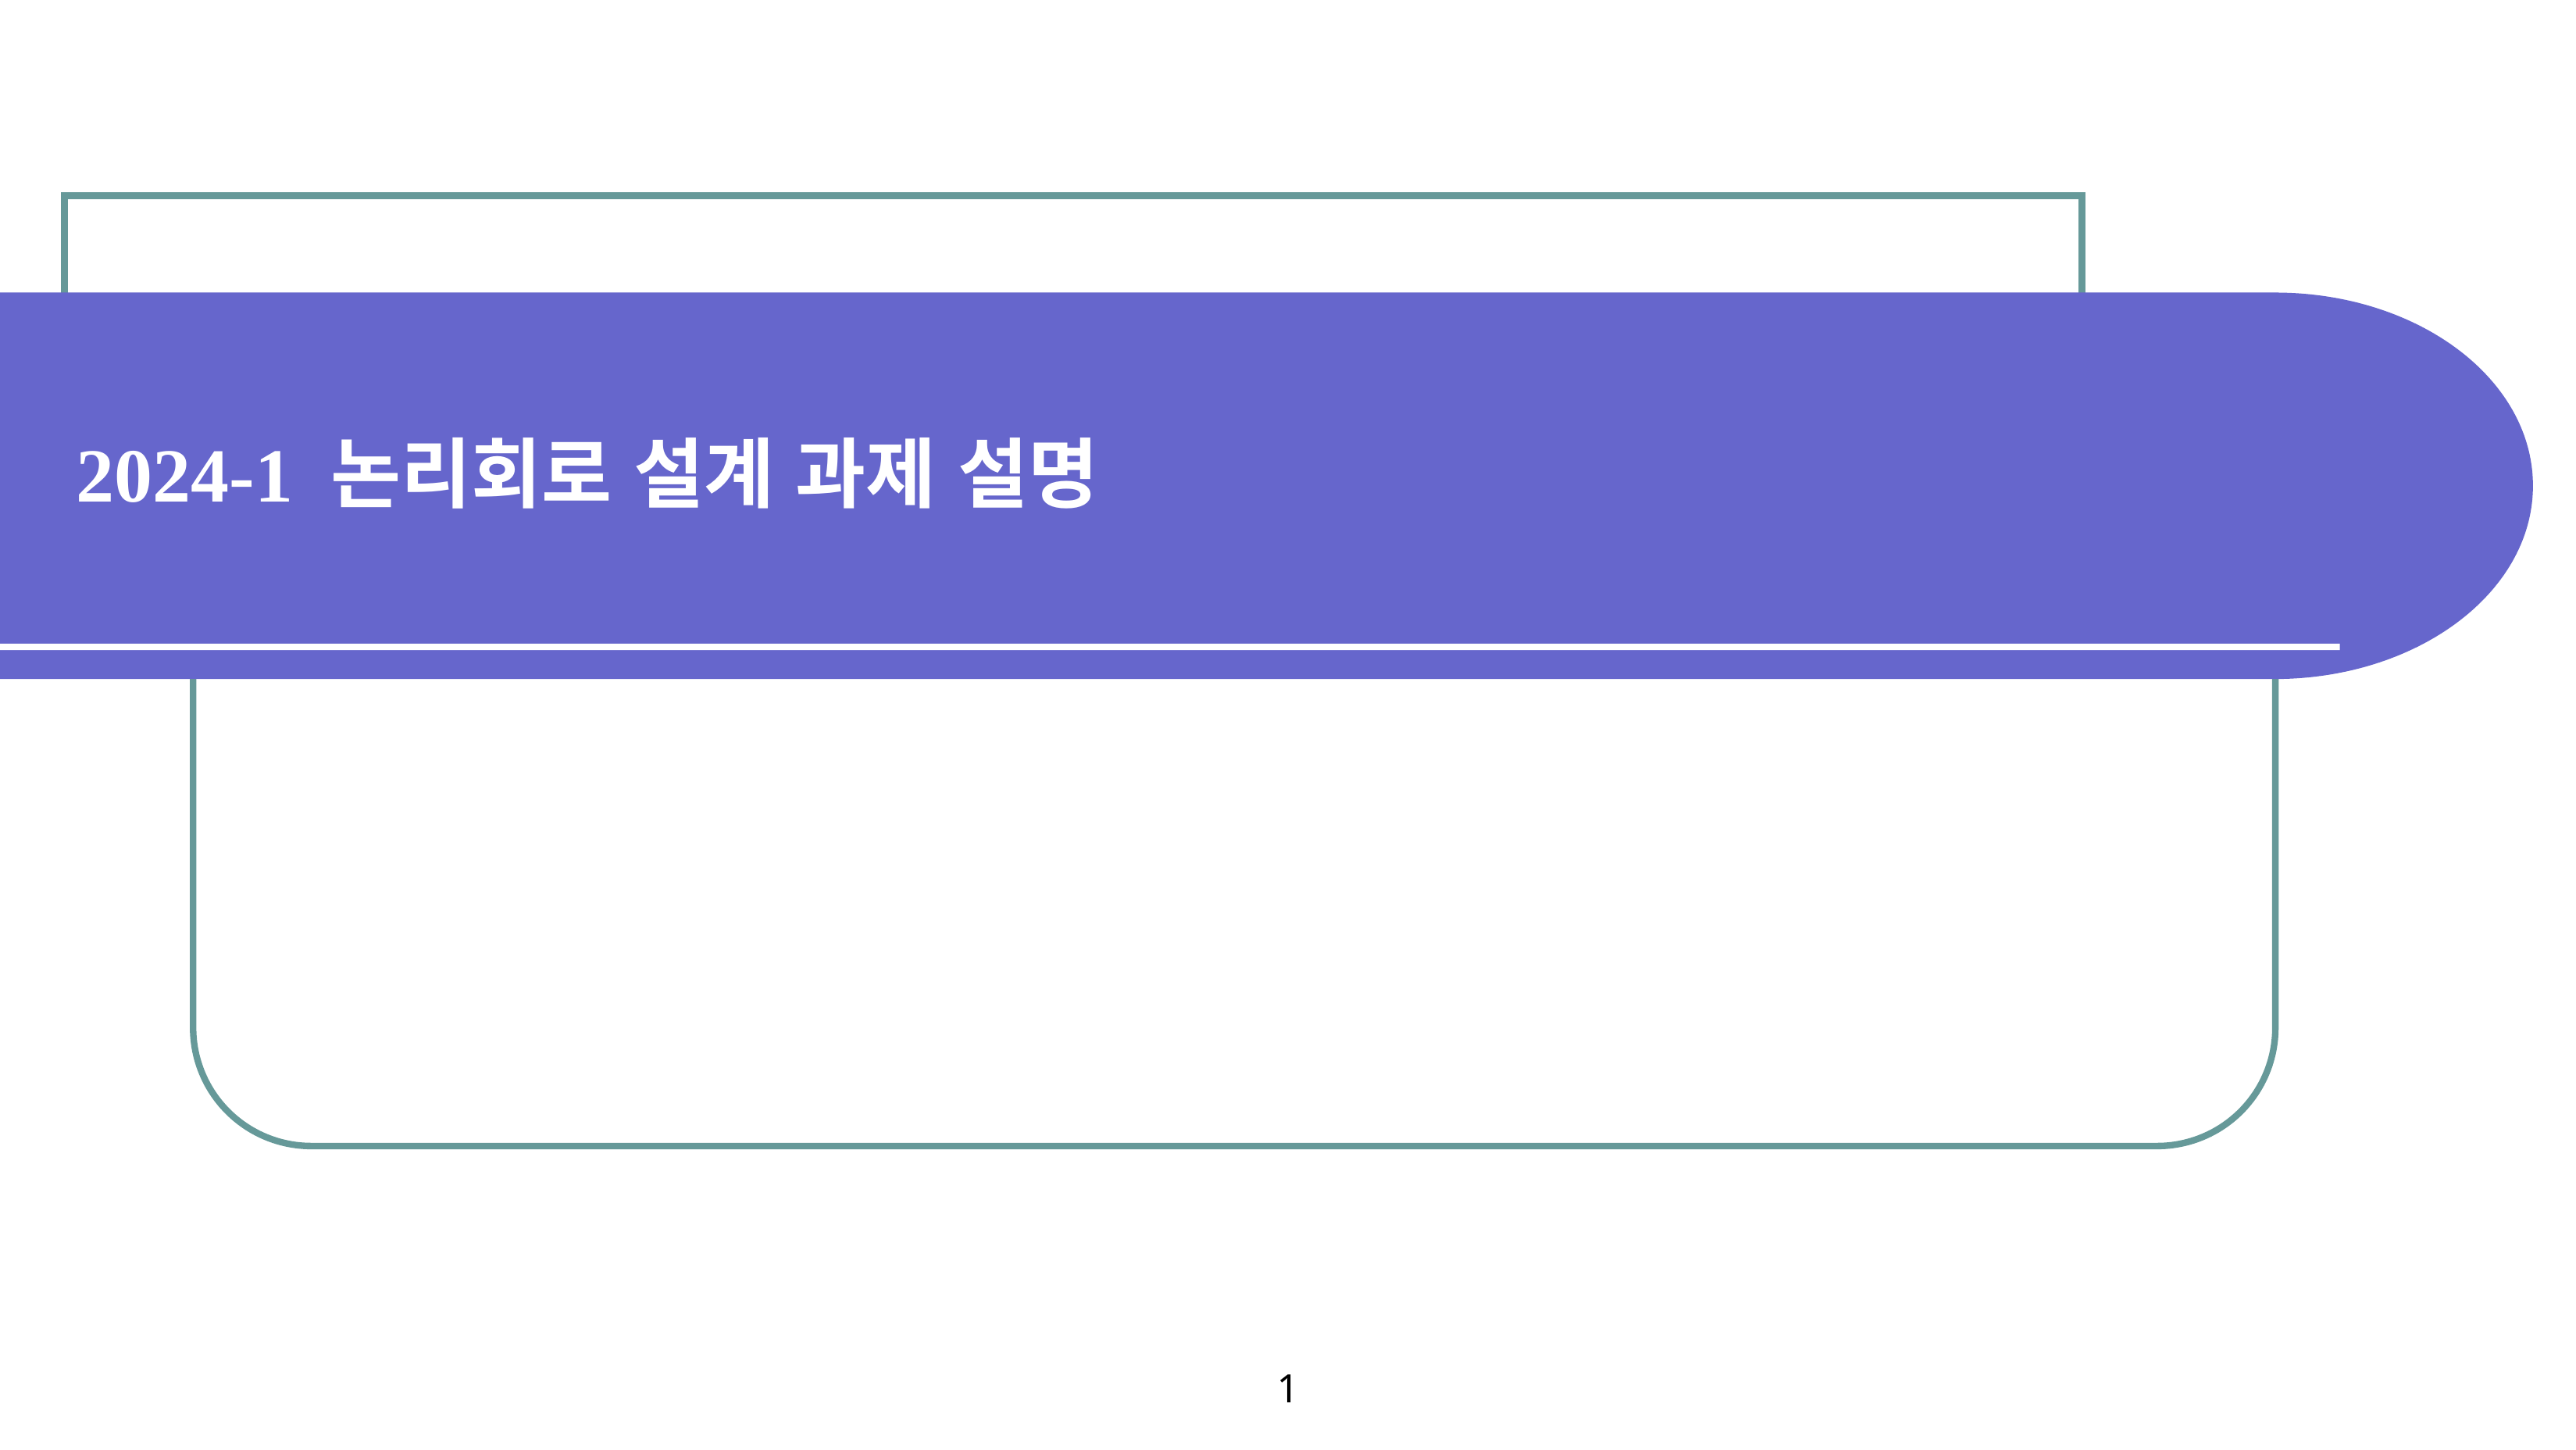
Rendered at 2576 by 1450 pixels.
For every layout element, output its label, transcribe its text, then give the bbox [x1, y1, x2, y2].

text_box 1 [1251, 1358, 1325, 1418]
title 2024-1 논리회로 설계 과제 설명 [64, 302, 2340, 642]
